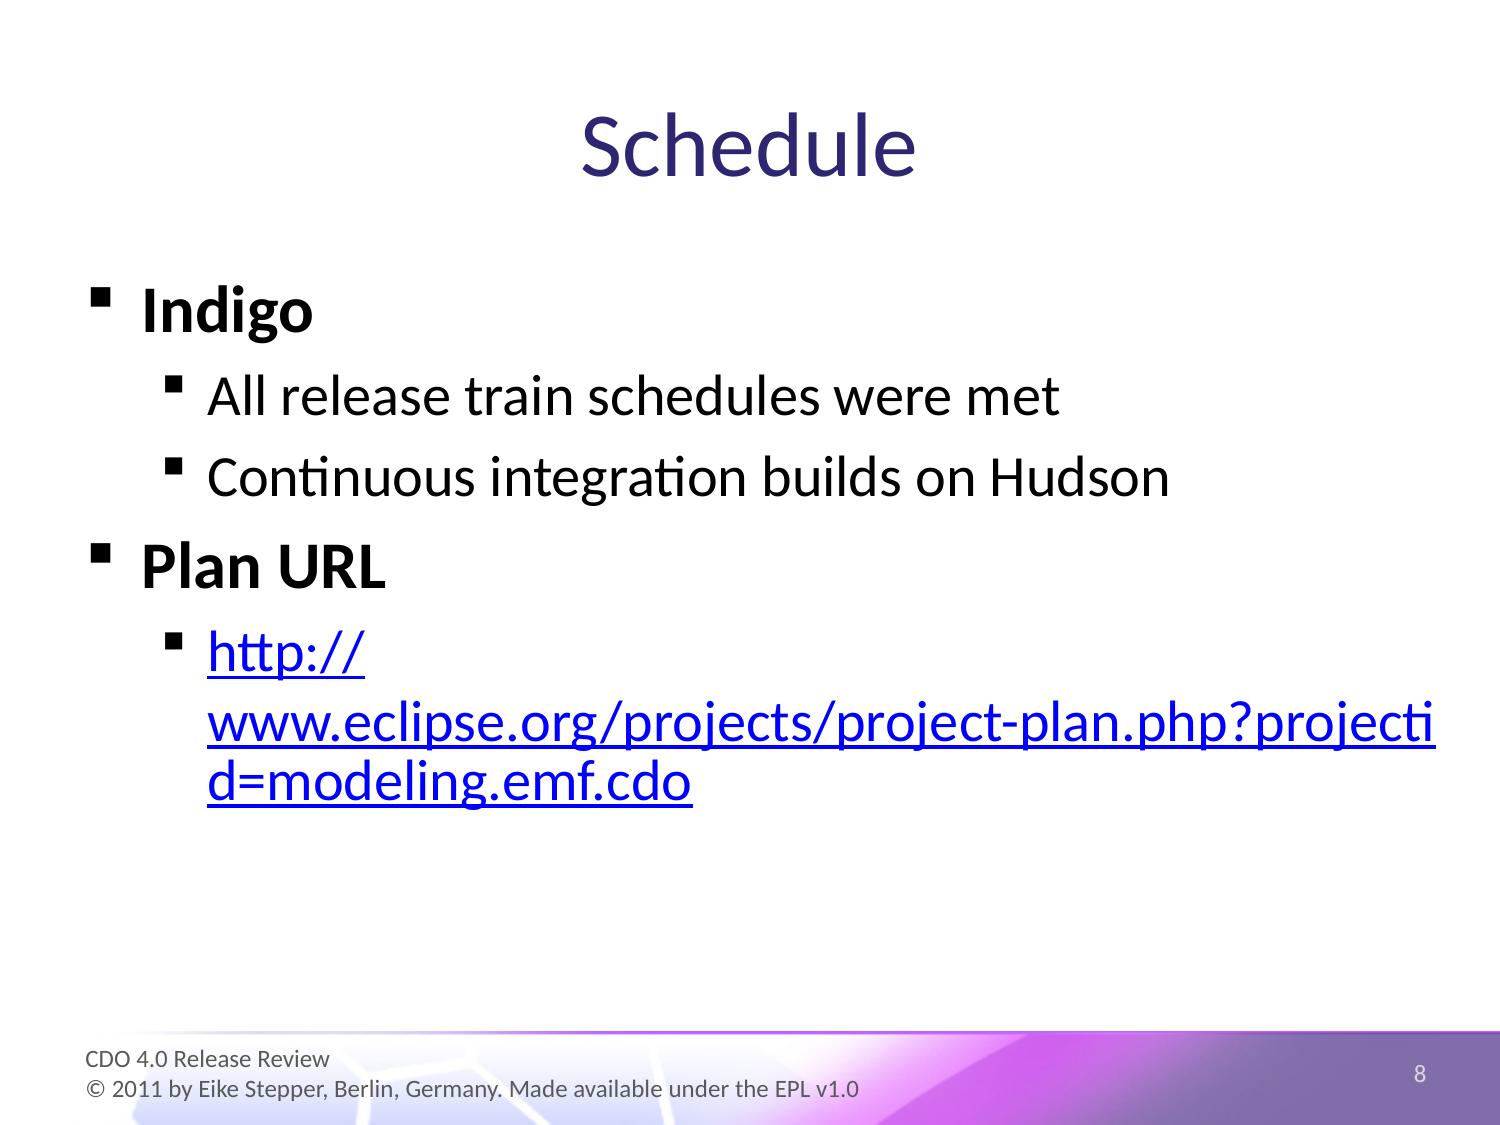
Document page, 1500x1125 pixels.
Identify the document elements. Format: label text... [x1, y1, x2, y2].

picture [0, 1031, 1500, 1125]
title Schedule [70, 46, 1430, 233]
slide_number 8 [1335, 1042, 1442, 1103]
list Indigo All release train schedules were met Continuous integration builds on Hudson Plan URL http://www.eclipse.org/projects/project-plan.php?projectid=modeling.emf.cdo [70, 257, 1471, 1008]
footer CDO 4.0 Release Review © 2011 by Eike Stepper, Berlin, Germany. Made available under the EPL v1.0 [70, 1042, 1325, 1103]
